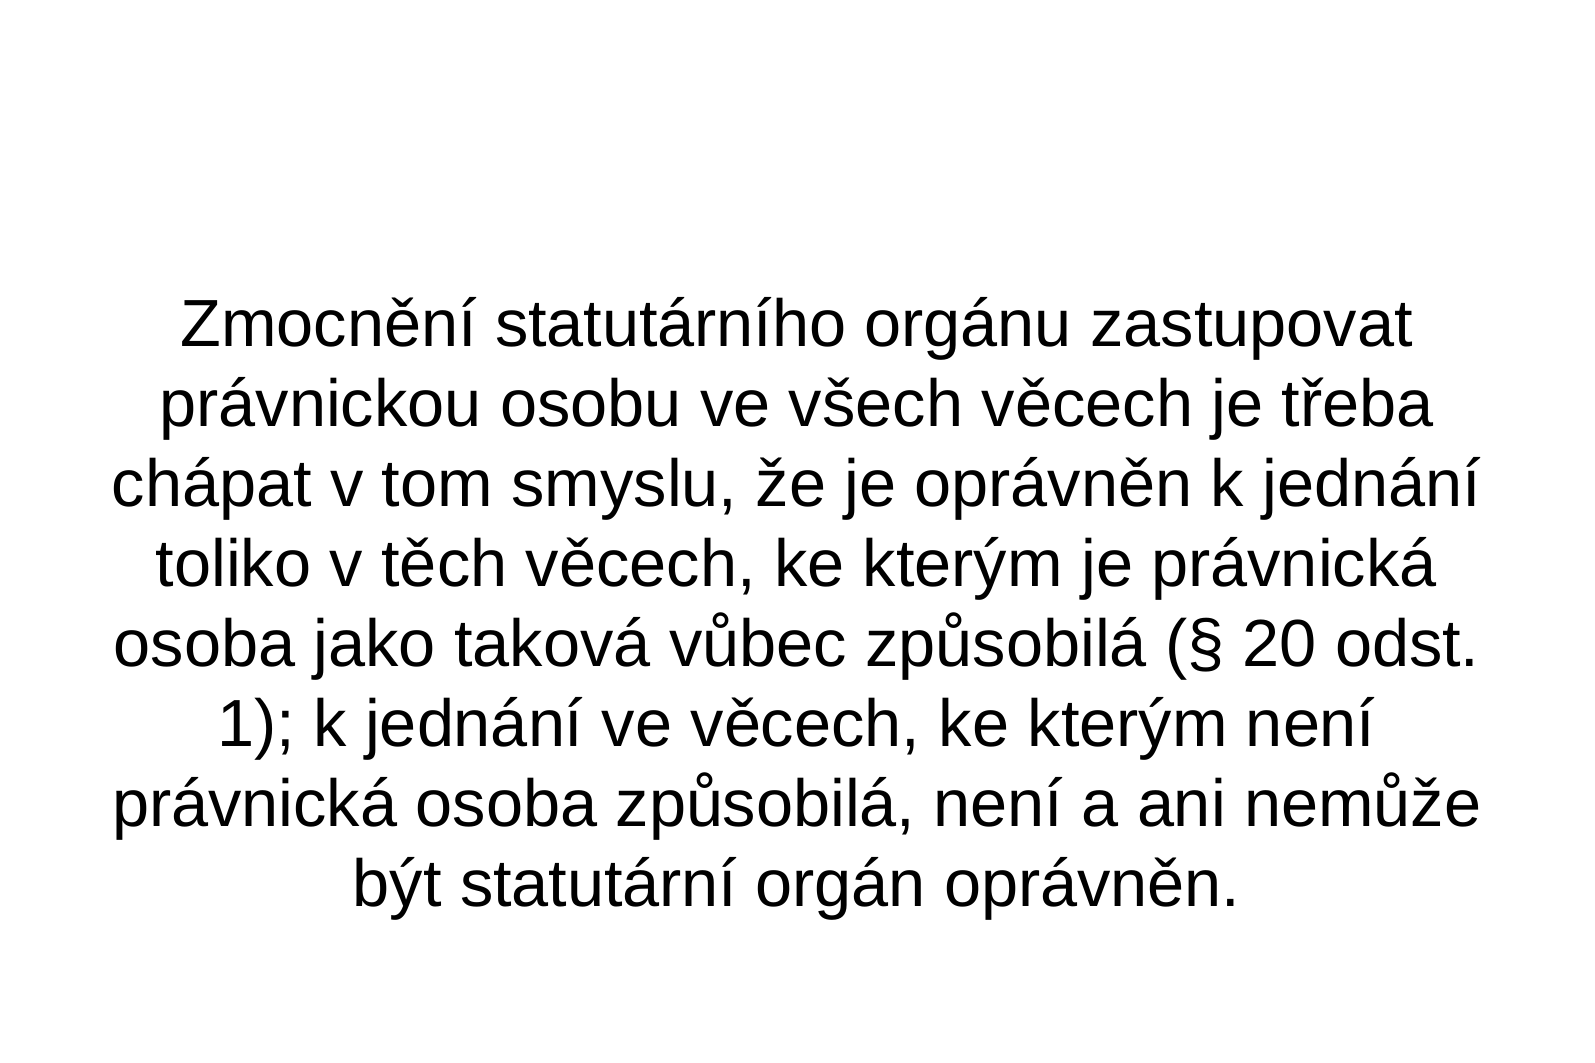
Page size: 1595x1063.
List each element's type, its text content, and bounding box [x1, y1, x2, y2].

subtitle Zmocnění statutárního orgánu zastupovat právnickou osobu ve všech věcech je třeba chápat v tom smyslu, že je oprávněn k jednání toliko v těch věcech, ke kterým je právnická osoba jako taková vůbec způsobilá (§ 20 odst. 1); k jednání ve věcech, ke kterým není právnická osoba způsobilá, není a ani nemůže být statutární orgán oprávněn. [79, 256, 1515, 943]
